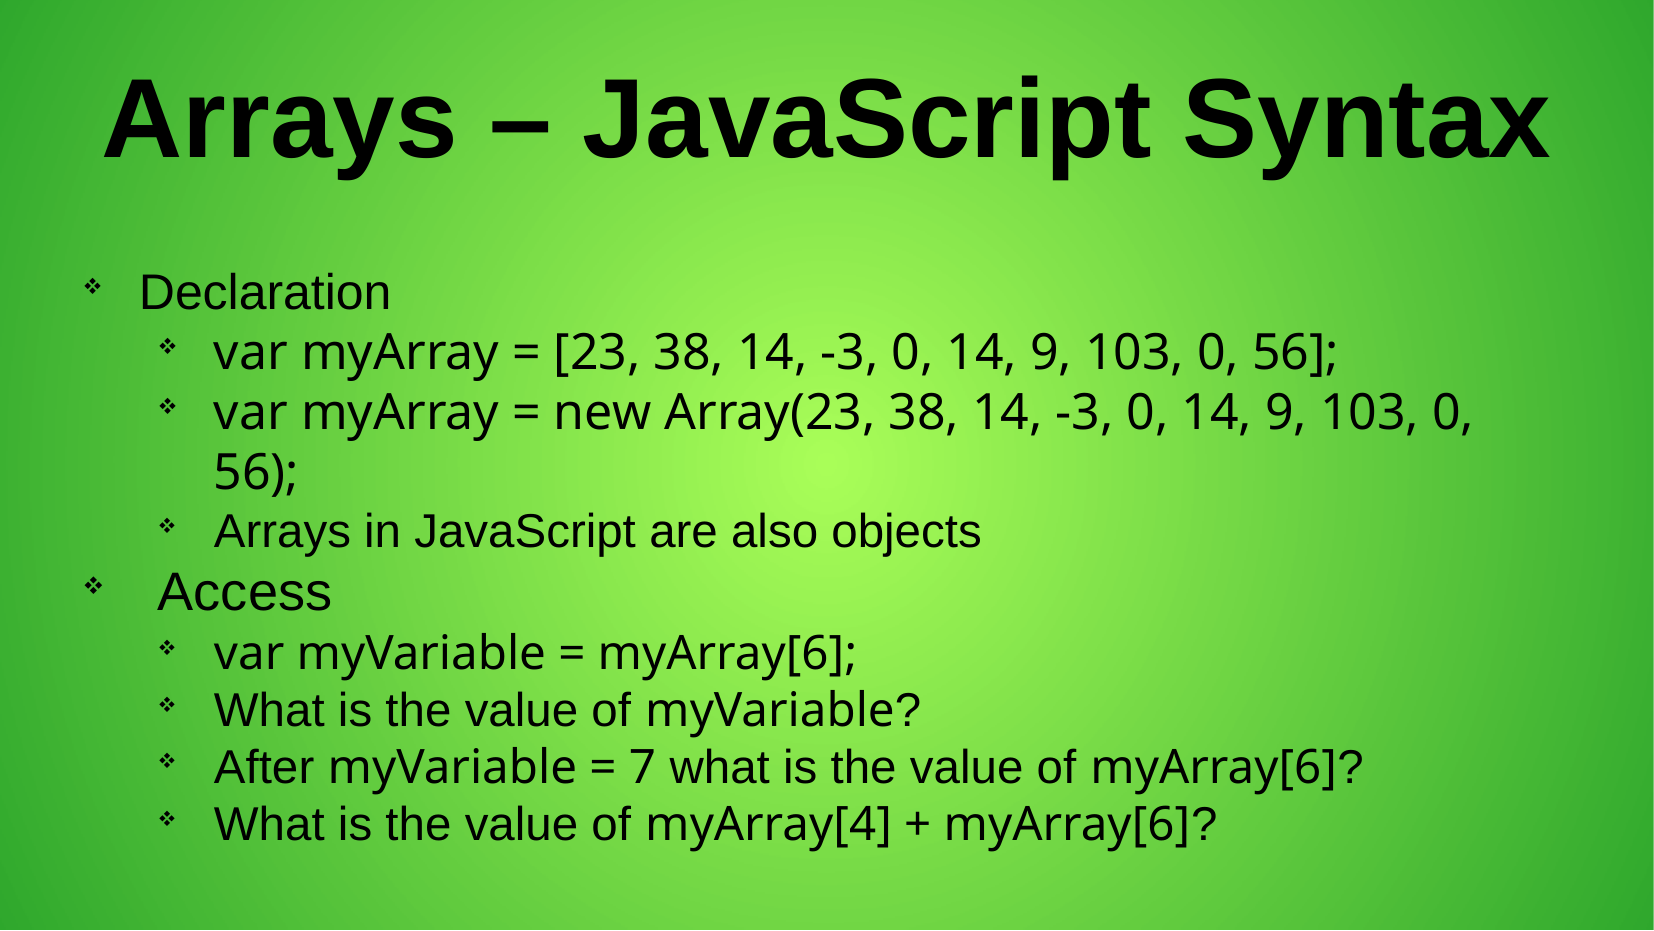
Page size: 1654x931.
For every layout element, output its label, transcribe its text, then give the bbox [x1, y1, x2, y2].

text_box Declaration var myArray = [23, 38, 14, -3, 0, 14, 9, 103, 0, 56]; var myArray = new Array(23, 38, 14, -3, 0, 14, 9, 103, 0, 56); Arrays in JavaScript are also objects Access var myVariable = myArray[6]; What is the value of myVariable? After myVariable = 7 what is the value of myArray[6]? What is the value of myArray[4] + myArray[6]? [82, 259, 1571, 800]
text_box Arrays – JavaScript Syntax [82, 35, 1571, 189]
picture [0, 0, 1654, 930]
